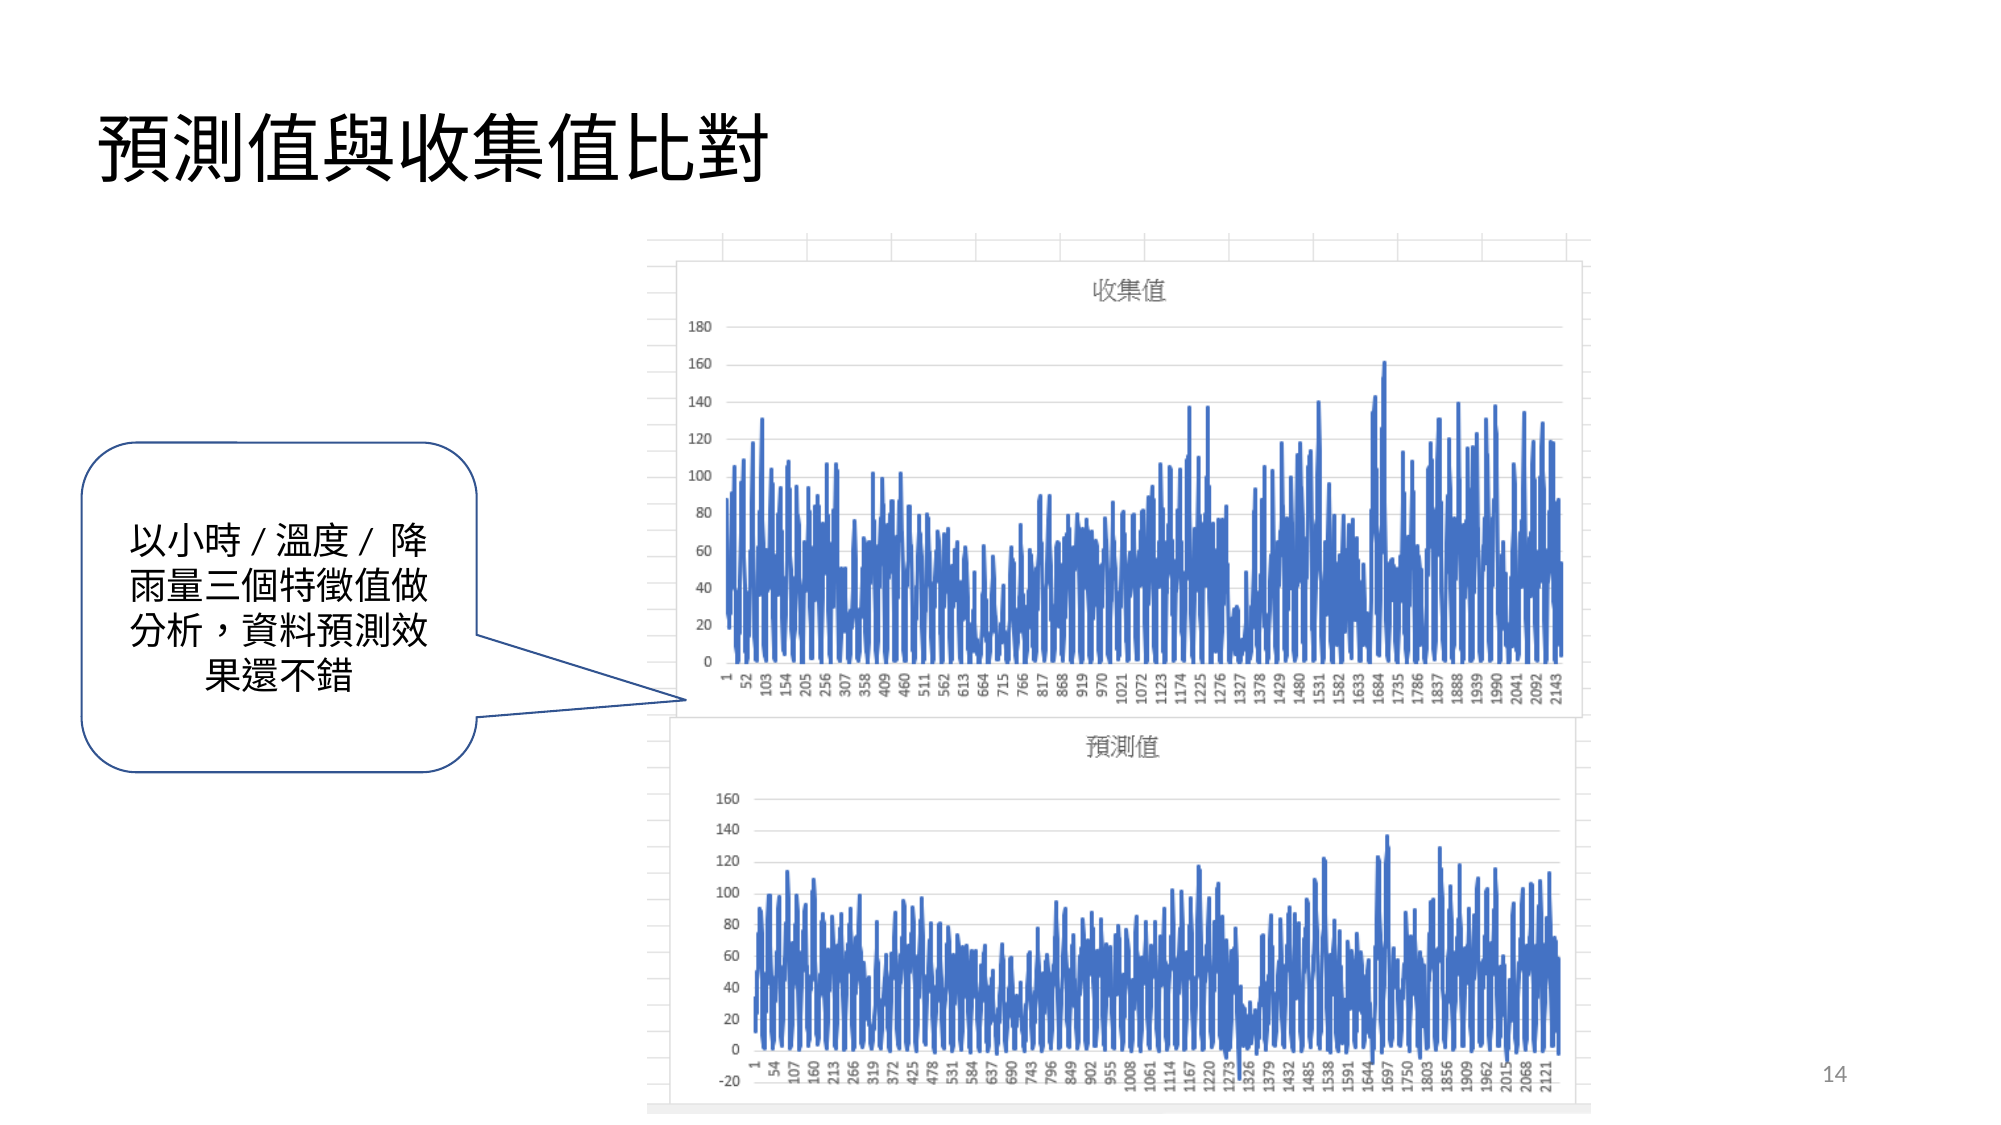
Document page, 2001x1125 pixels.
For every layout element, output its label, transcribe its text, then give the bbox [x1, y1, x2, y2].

text_box 以小時/溫度/ 降雨量三個特徵值做分析，資料預測效果還不錯 [80, 441, 647, 774]
title 預測值與收集值比對 [81, 43, 1807, 261]
picture [647, 233, 1591, 1114]
slide_number 14 [1591, 1042, 1863, 1103]
